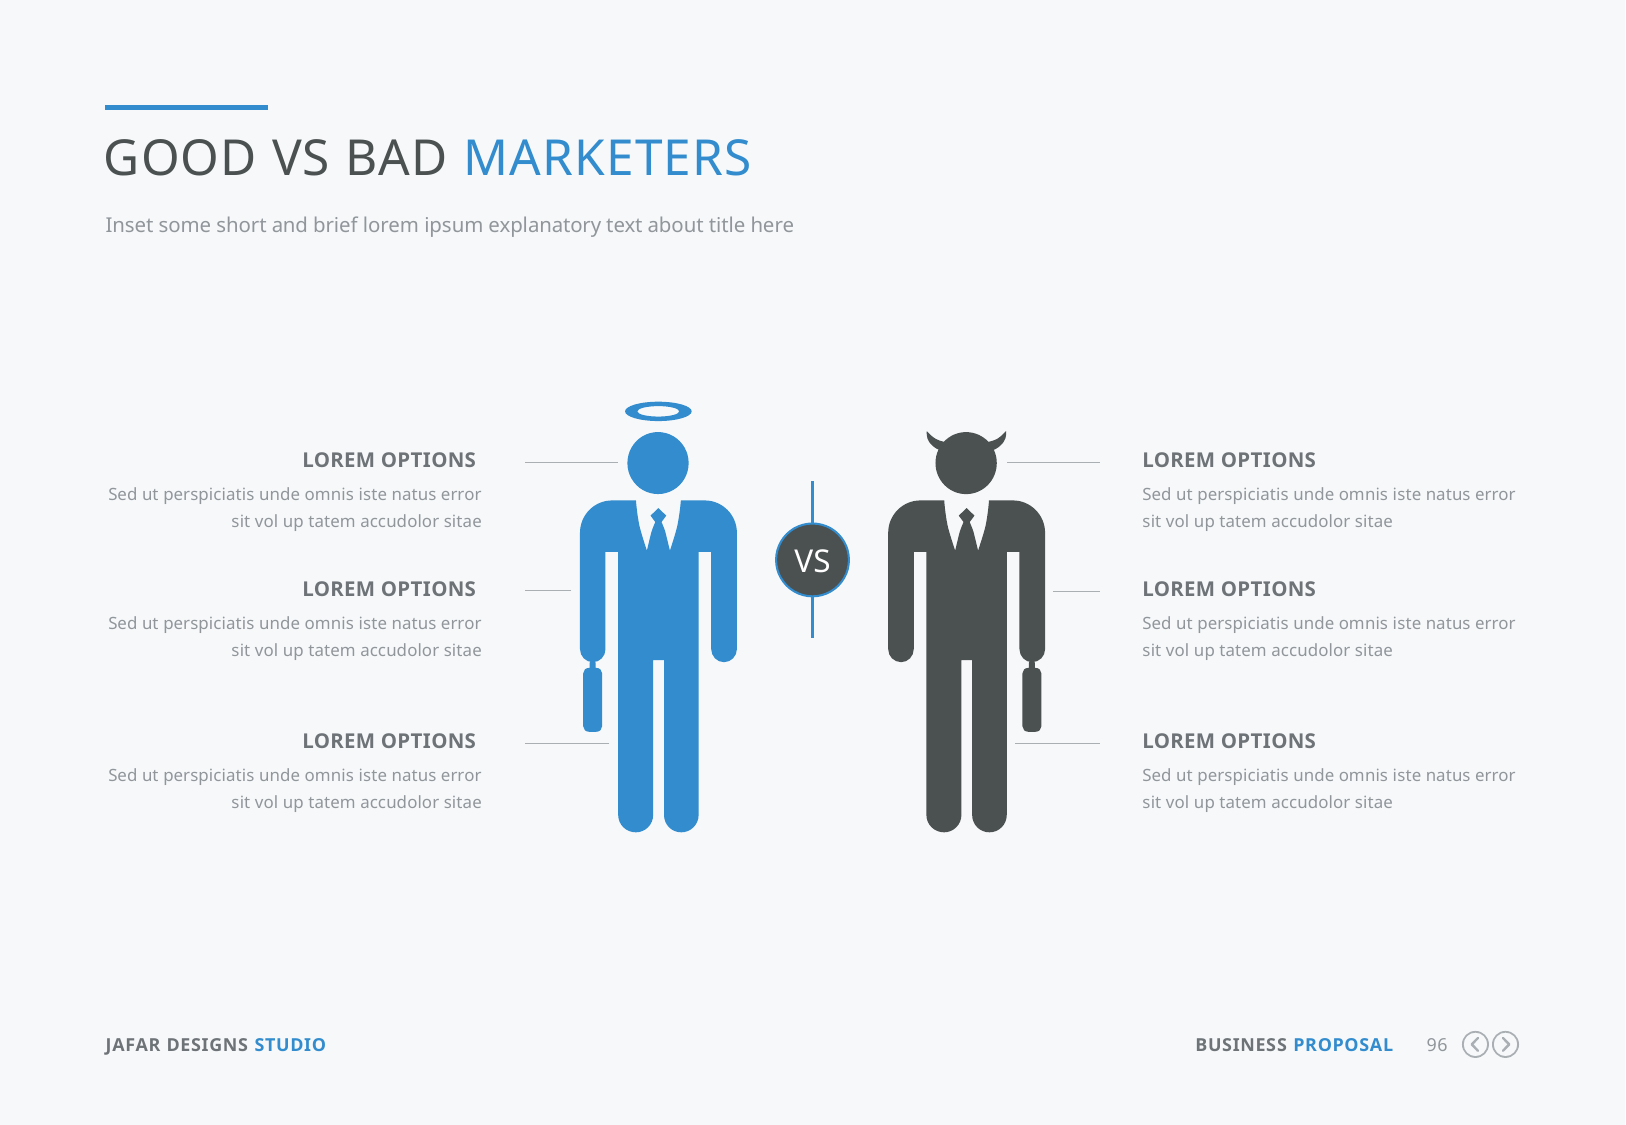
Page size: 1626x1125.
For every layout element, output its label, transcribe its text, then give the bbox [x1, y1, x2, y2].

text_box Sed ut perspiciatis unde omnis iste natus error sit vol up tatem accudolor sitae [105, 605, 482, 660]
text_box Sed ut perspiciatis unde omnis iste natus error sit vol up tatem accudolor sitae [1142, 476, 1519, 531]
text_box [888, 431, 1046, 833]
list Good vs bad marketers [103, 125, 1518, 210]
text_box Lorem options [105, 728, 482, 753]
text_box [776, 481, 849, 639]
text_box Sed ut perspiciatis unde omnis iste natus error sit vol up tatem accudolor sitae [105, 476, 482, 531]
text_box Sed ut perspiciatis unde omnis iste natus error sit vol up tatem accudolor sitae [1142, 605, 1519, 660]
text_box Lorem options [1142, 447, 1519, 472]
text_box Sed ut perspiciatis unde omnis iste natus error sit vol up tatem accudolor sitae [1142, 757, 1519, 812]
list Inset some short and brief lorem ipsum explanatory text about title here [105, 209, 1519, 241]
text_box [579, 401, 737, 833]
text_box Lorem options [105, 576, 482, 601]
text_box Lorem options [1142, 728, 1519, 753]
text_box Lorem options [105, 447, 482, 472]
text_box Sed ut perspiciatis unde omnis iste natus error sit vol up tatem accudolor sitae [105, 757, 482, 812]
text_box Lorem options [1142, 576, 1519, 601]
